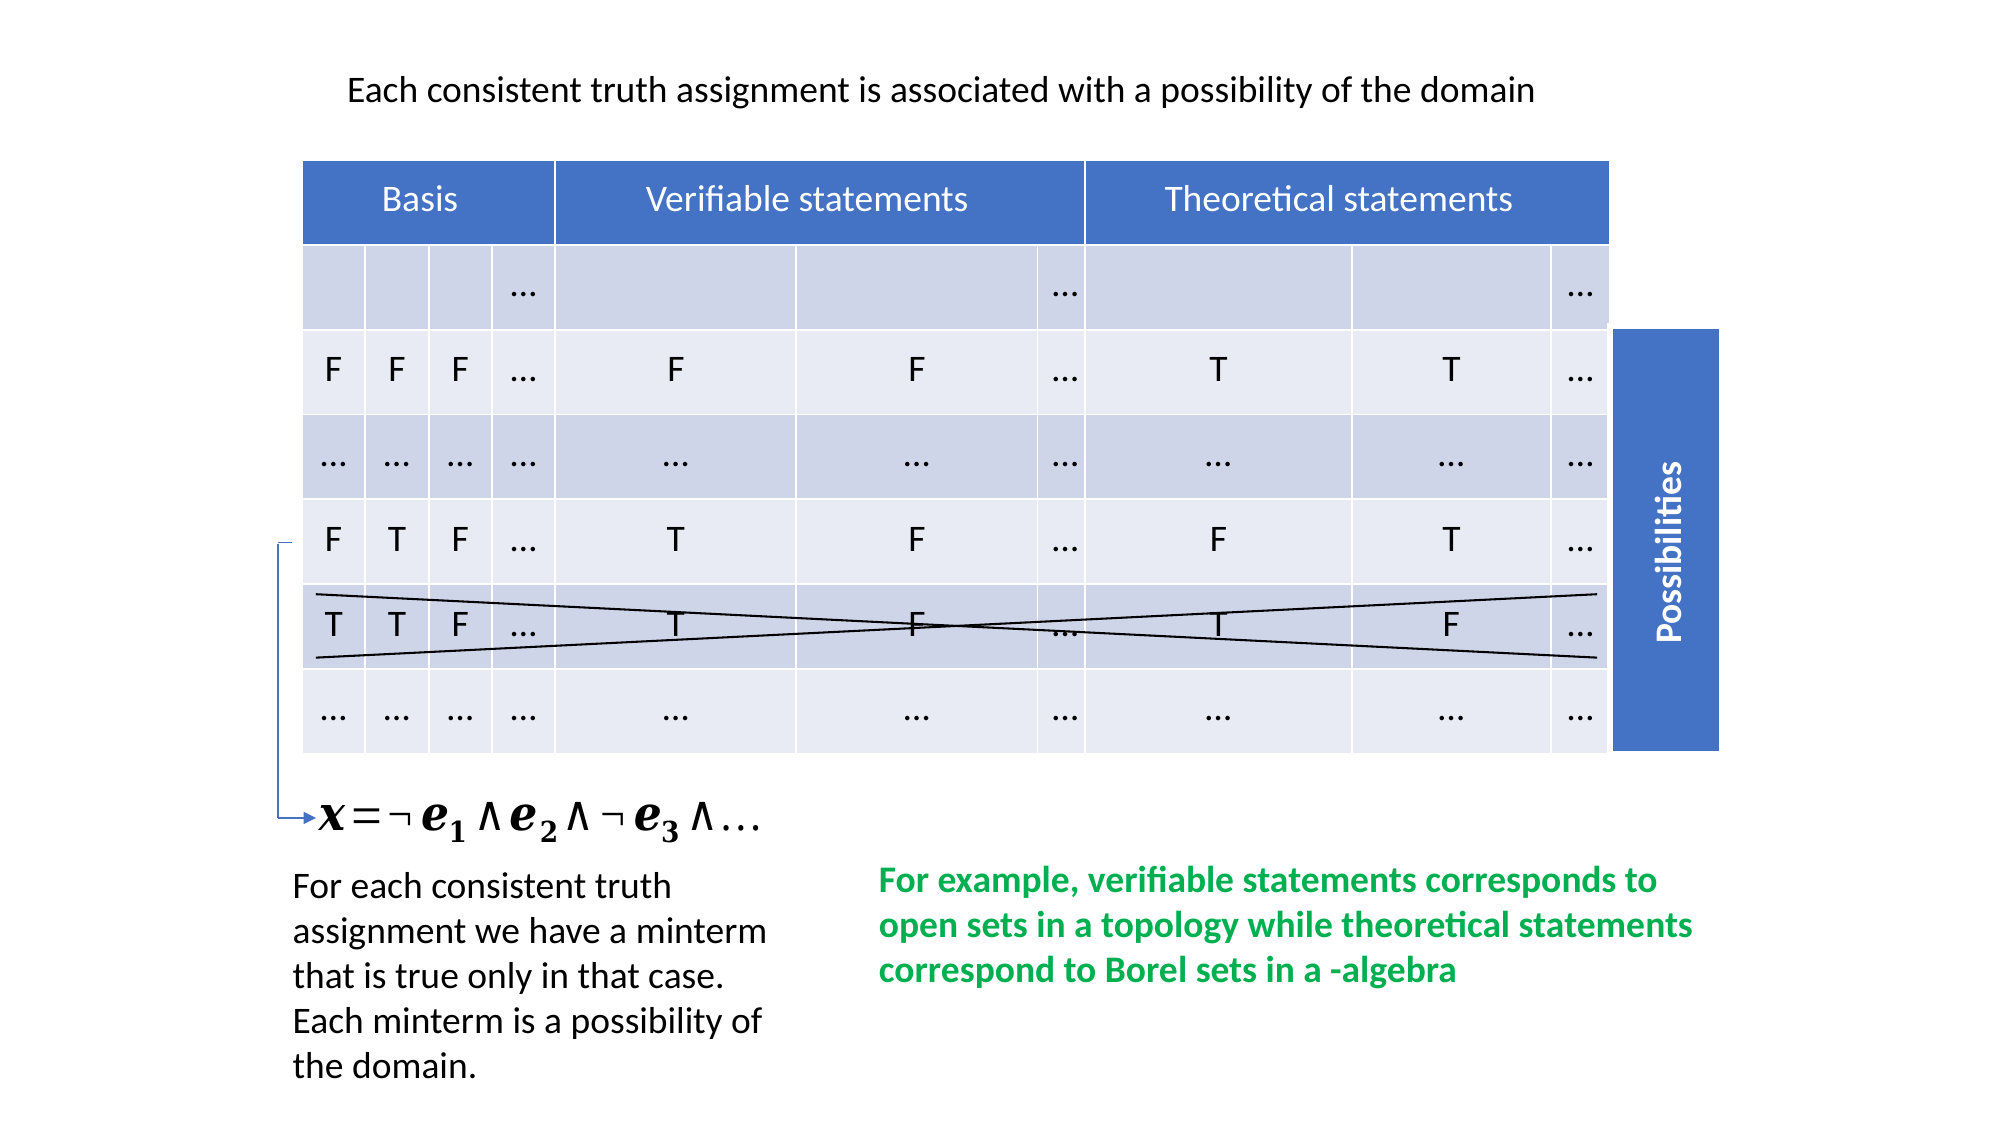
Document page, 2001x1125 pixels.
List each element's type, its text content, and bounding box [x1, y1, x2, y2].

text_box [315, 594, 1598, 658]
text_box For each consistent truth assignment we have a minterm that is true only in that case. Each minterm is a possibility of the domain. [277, 853, 807, 1094]
text_box Each consistent truth assignment is associated with a possibility of the domain [332, 57, 1553, 118]
